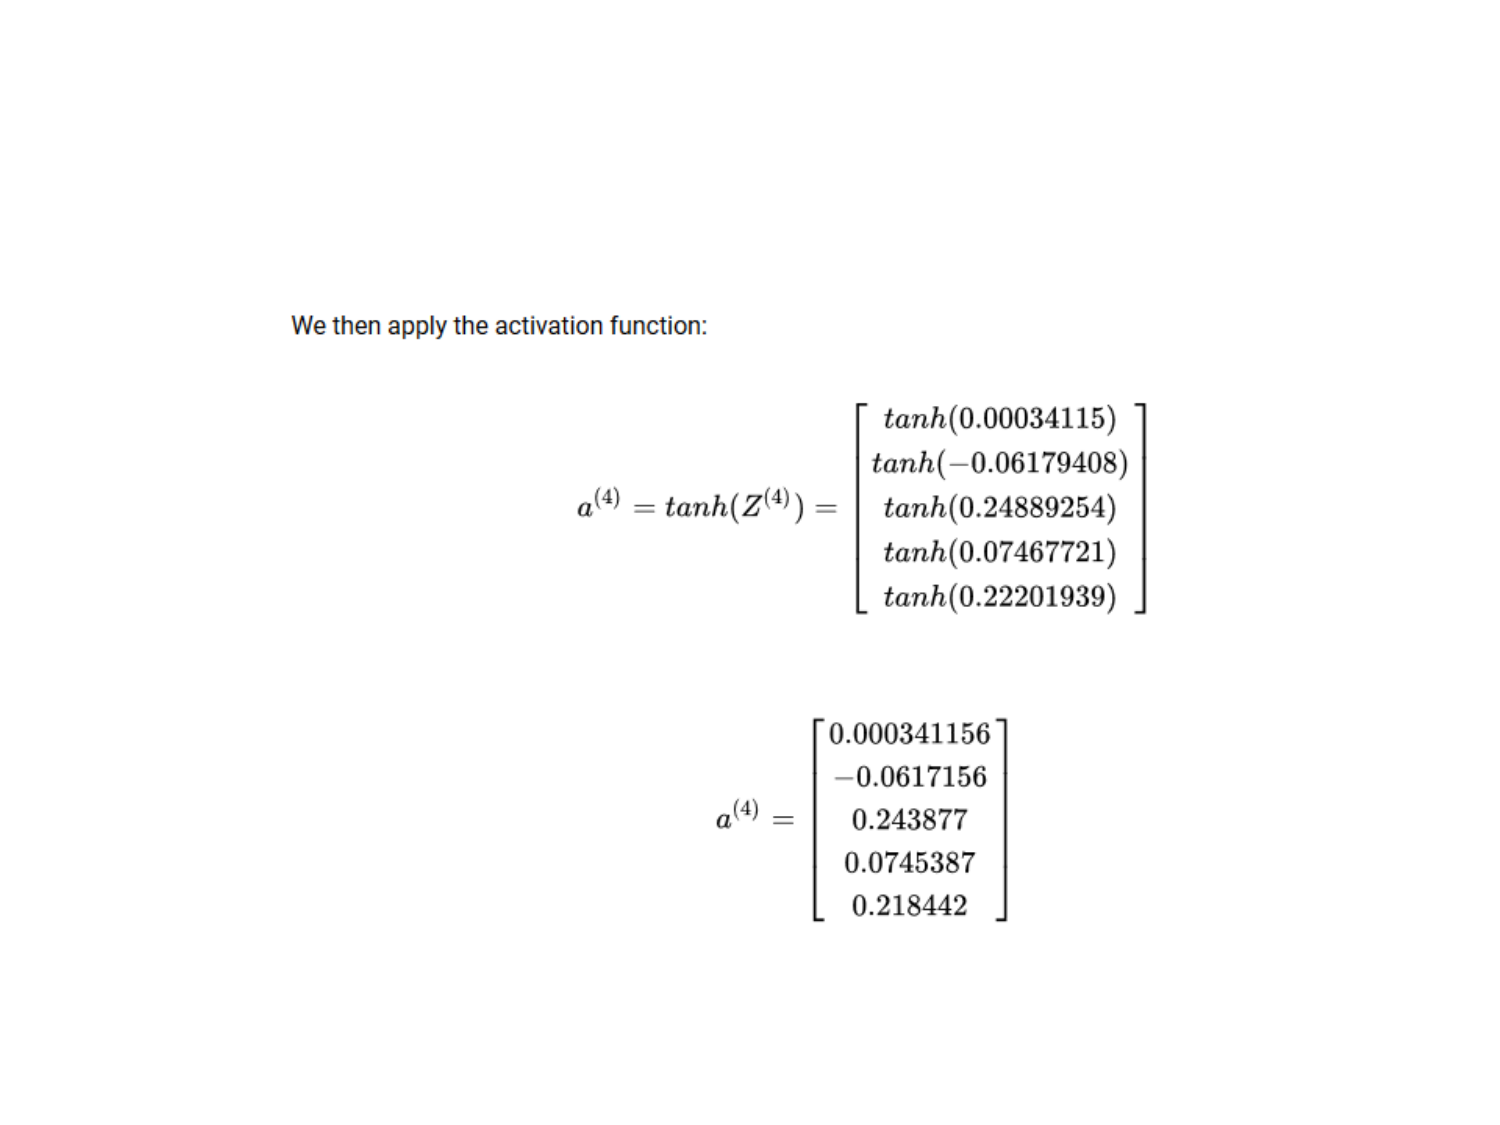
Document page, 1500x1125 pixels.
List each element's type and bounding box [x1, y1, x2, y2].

list [238, 308, 1262, 959]
